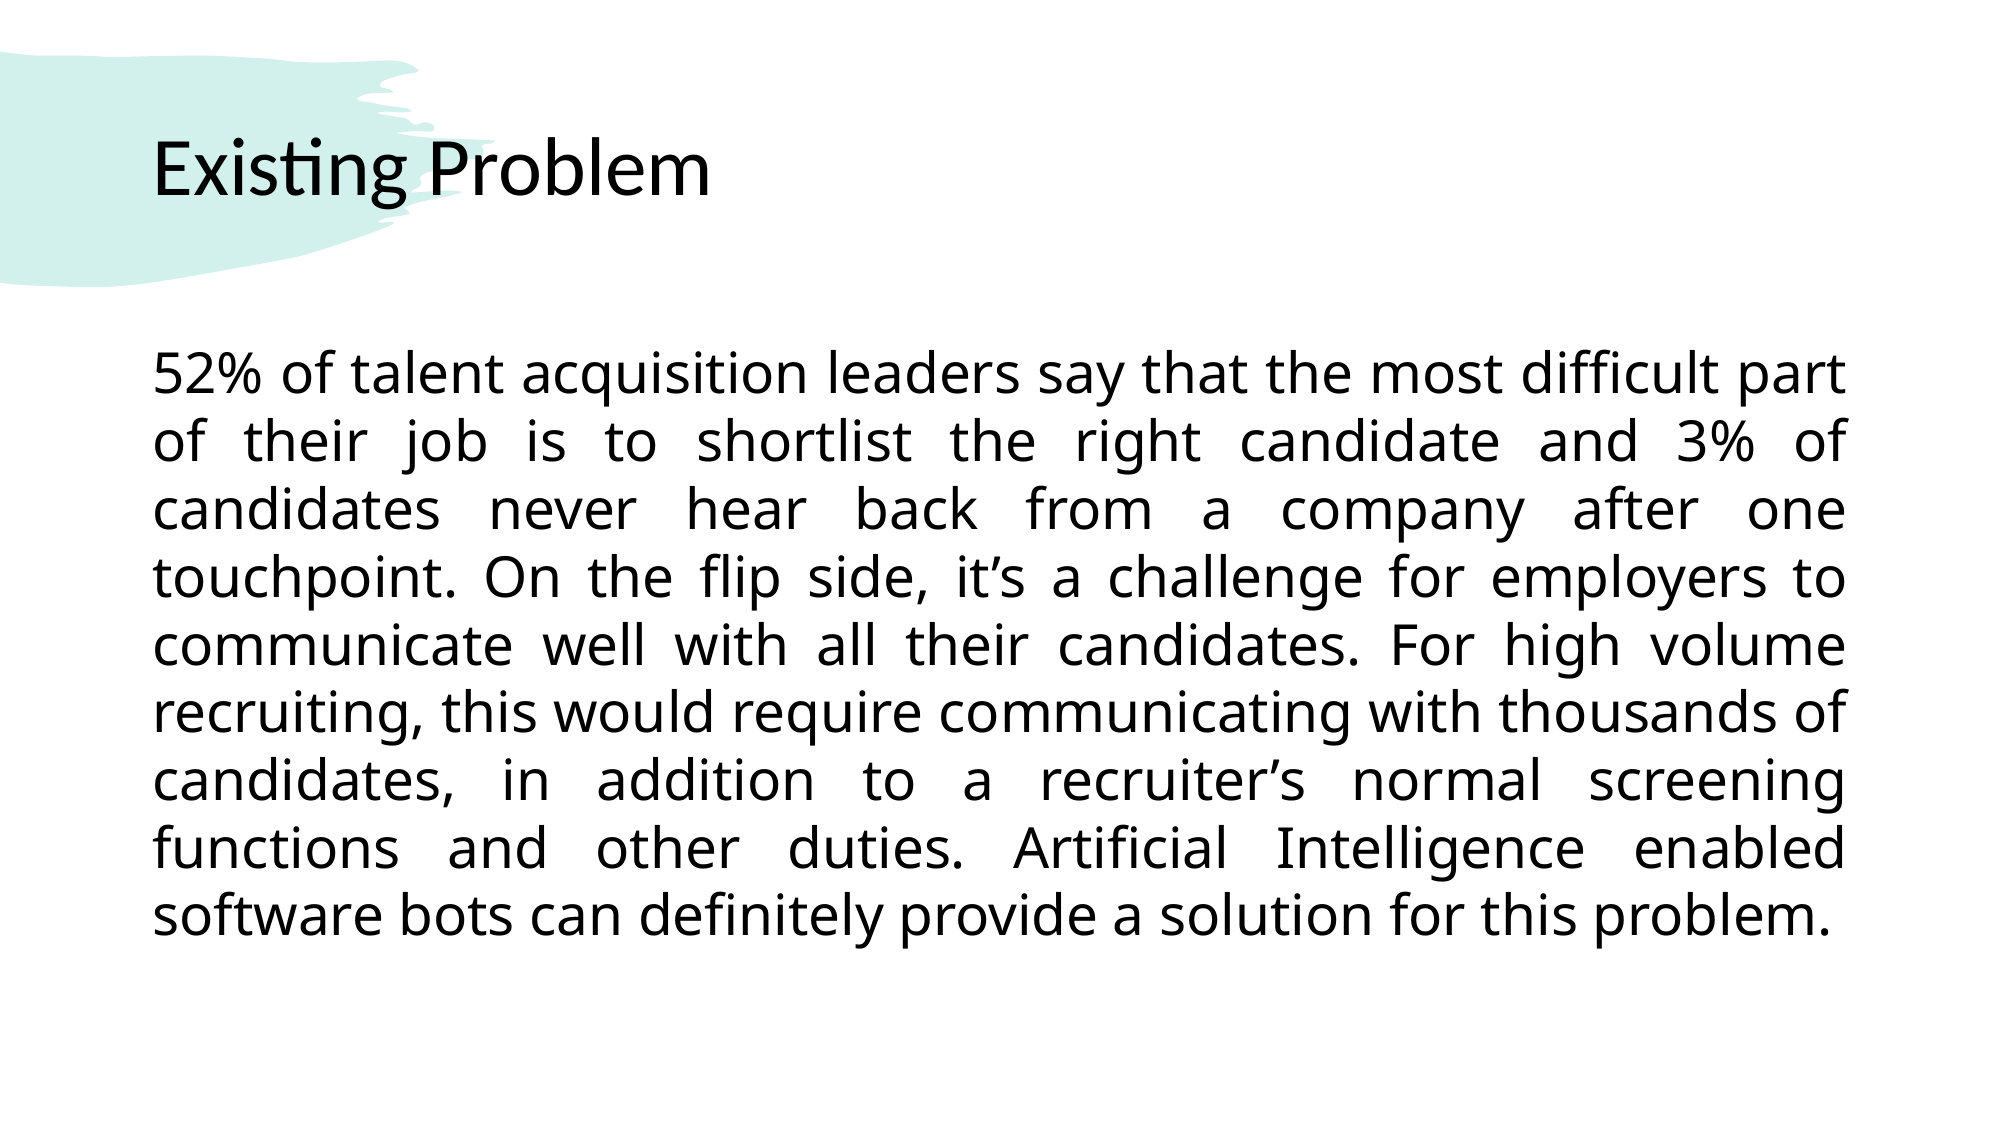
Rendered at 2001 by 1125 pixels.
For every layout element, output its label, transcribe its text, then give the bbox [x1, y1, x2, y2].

title Existing Problem [137, 59, 1863, 278]
list 52% of talent acquisition leaders say that the most difficult part of their job is to shortlist the right candidate and 3% of candidates never hear back from a company after one touchpoint. On the flip side, it’s a challenge for employers to communicate well with all their candidates. For high volume recruiting, this would require communicating with thousands of candidates, in addition to a recruiter’s normal screening functions and other duties. Artificial Intelligence enabled software bots can definitely provide a solution for this problem. [137, 329, 1863, 1013]
